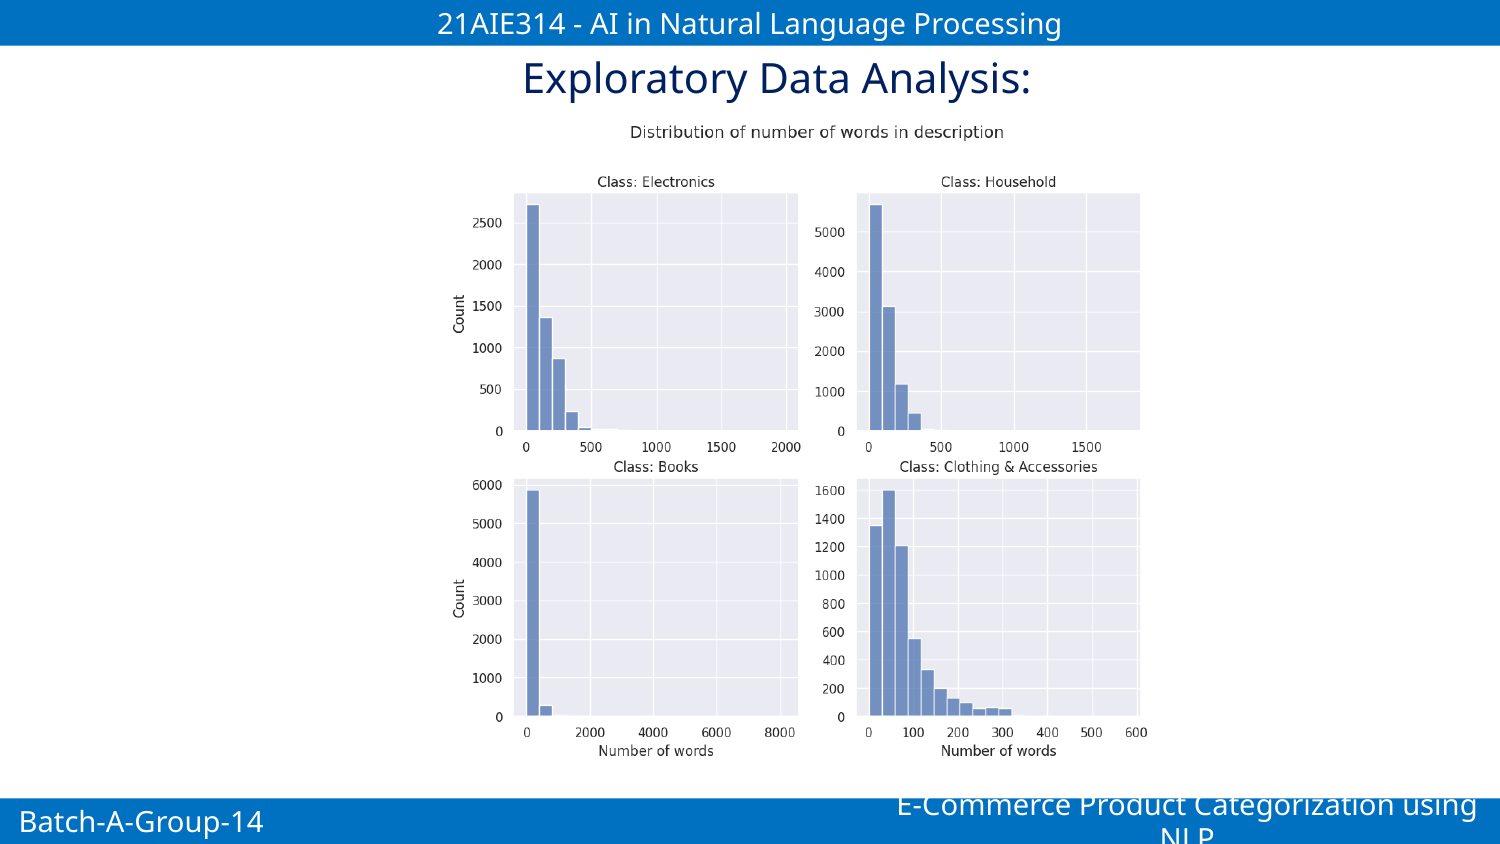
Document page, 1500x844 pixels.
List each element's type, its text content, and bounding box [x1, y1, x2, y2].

picture [444, 117, 1156, 767]
text_box E-Commerce Product Categorization using NLP [855, 791, 1500, 844]
text_box 21AIE314 - AI in Natural Language Processing [250, 0, 1250, 53]
text_box Exploratory Data Analysis: [398, 44, 1156, 110]
text_box Batch-A-Group-14 [0, 794, 373, 844]
text_box [1250, 0, 1500, 48]
text_box [373, 796, 855, 844]
text_box [0, 0, 250, 48]
